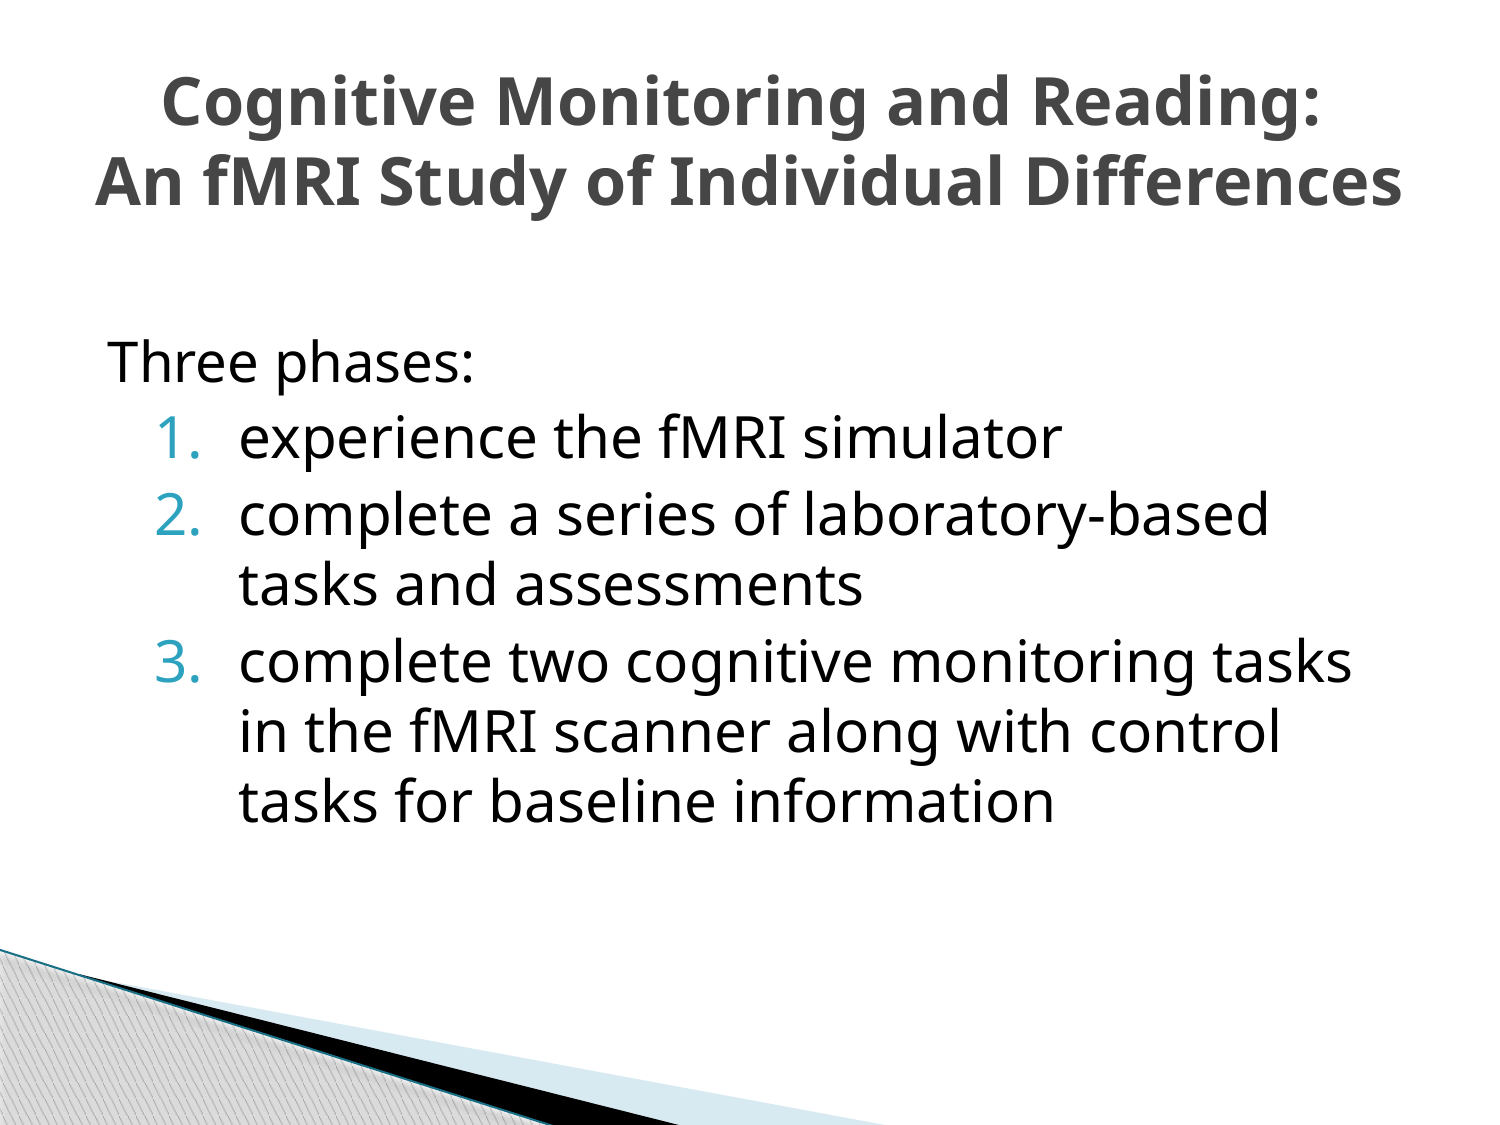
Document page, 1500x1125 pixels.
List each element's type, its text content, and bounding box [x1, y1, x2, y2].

title Cognitive Monitoring and Reading: An fMRI Study of Individual Differences [75, 45, 1425, 233]
list Three phases: experience the fMRI simulator complete a series of laboratory-based tasks and assessments complete two cognitive monitoring tasks in the fMRI scanner along with control tasks for baseline information [75, 243, 1425, 986]
